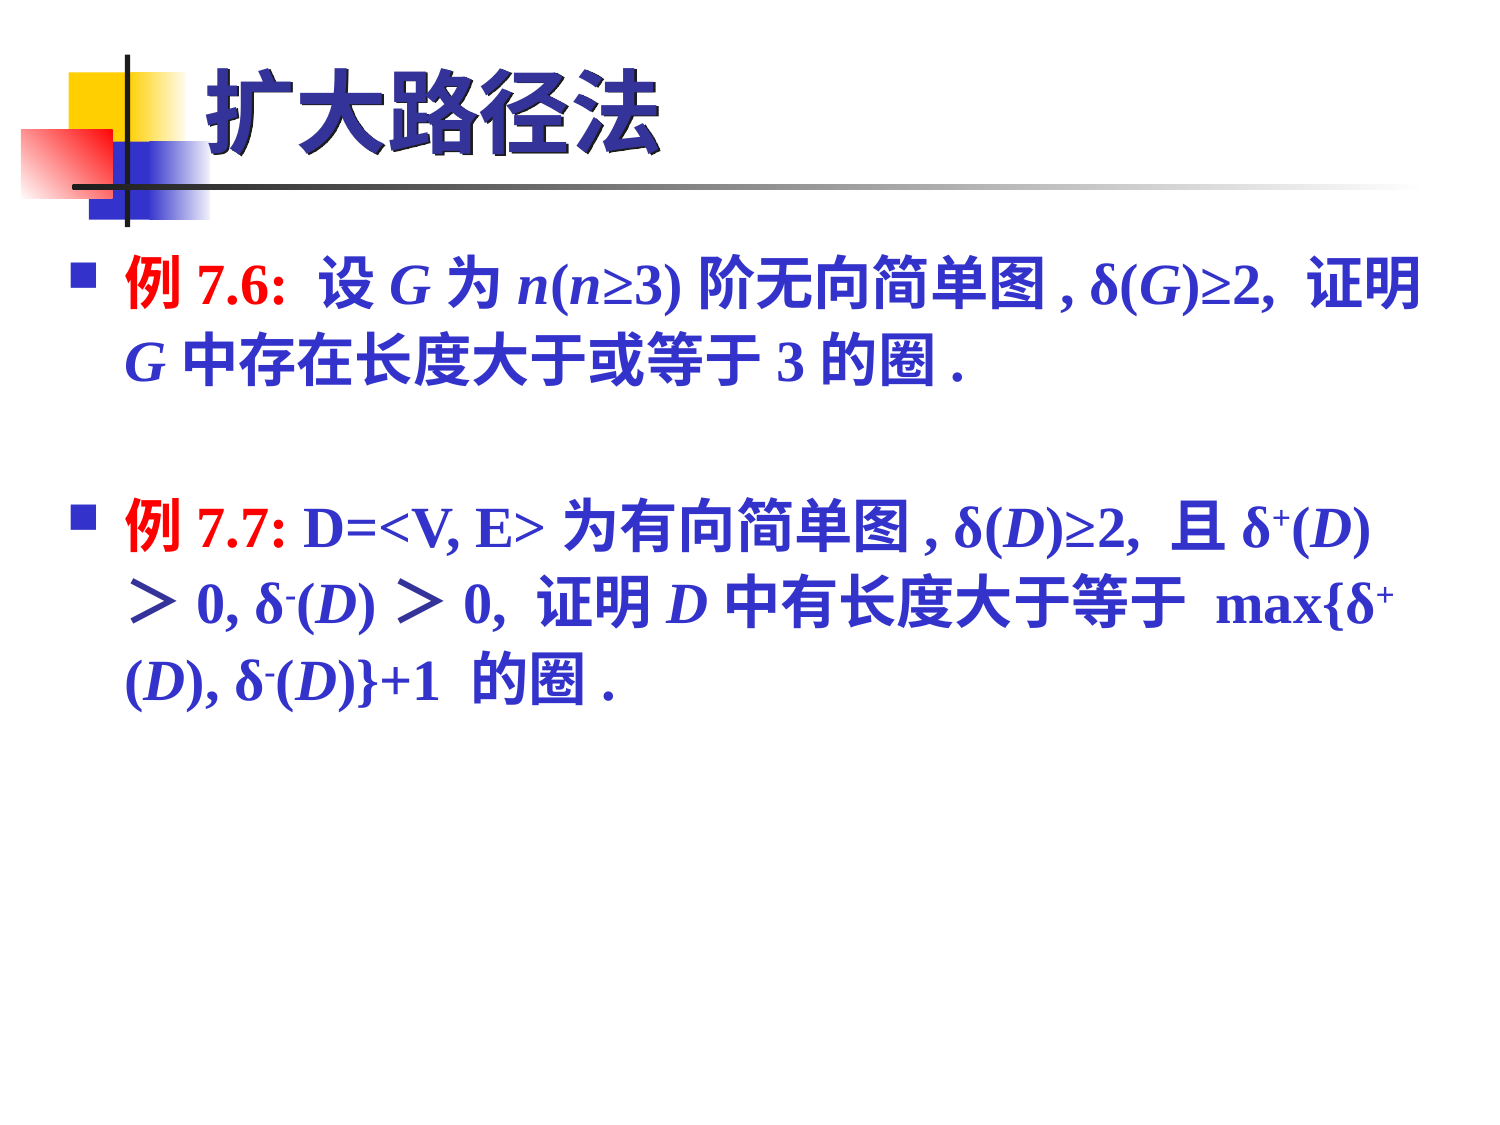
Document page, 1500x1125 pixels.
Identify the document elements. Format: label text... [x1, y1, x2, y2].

title 扩大路径法 [188, 11, 1468, 173]
list 例7.6: 设G为n(n≥3)阶无向简单图, δ(G)≥2, 证明G中存在长度大于或等于3的圈. 例7.7: D=<V, E>为有向简单图, δ(D)≥2, 且δ+(D)＞0, δ-(D)＞0, 证明D中有长度大于等于 max{δ+(D), δ-(D)}+1 的圈. [52, 231, 1448, 1095]
